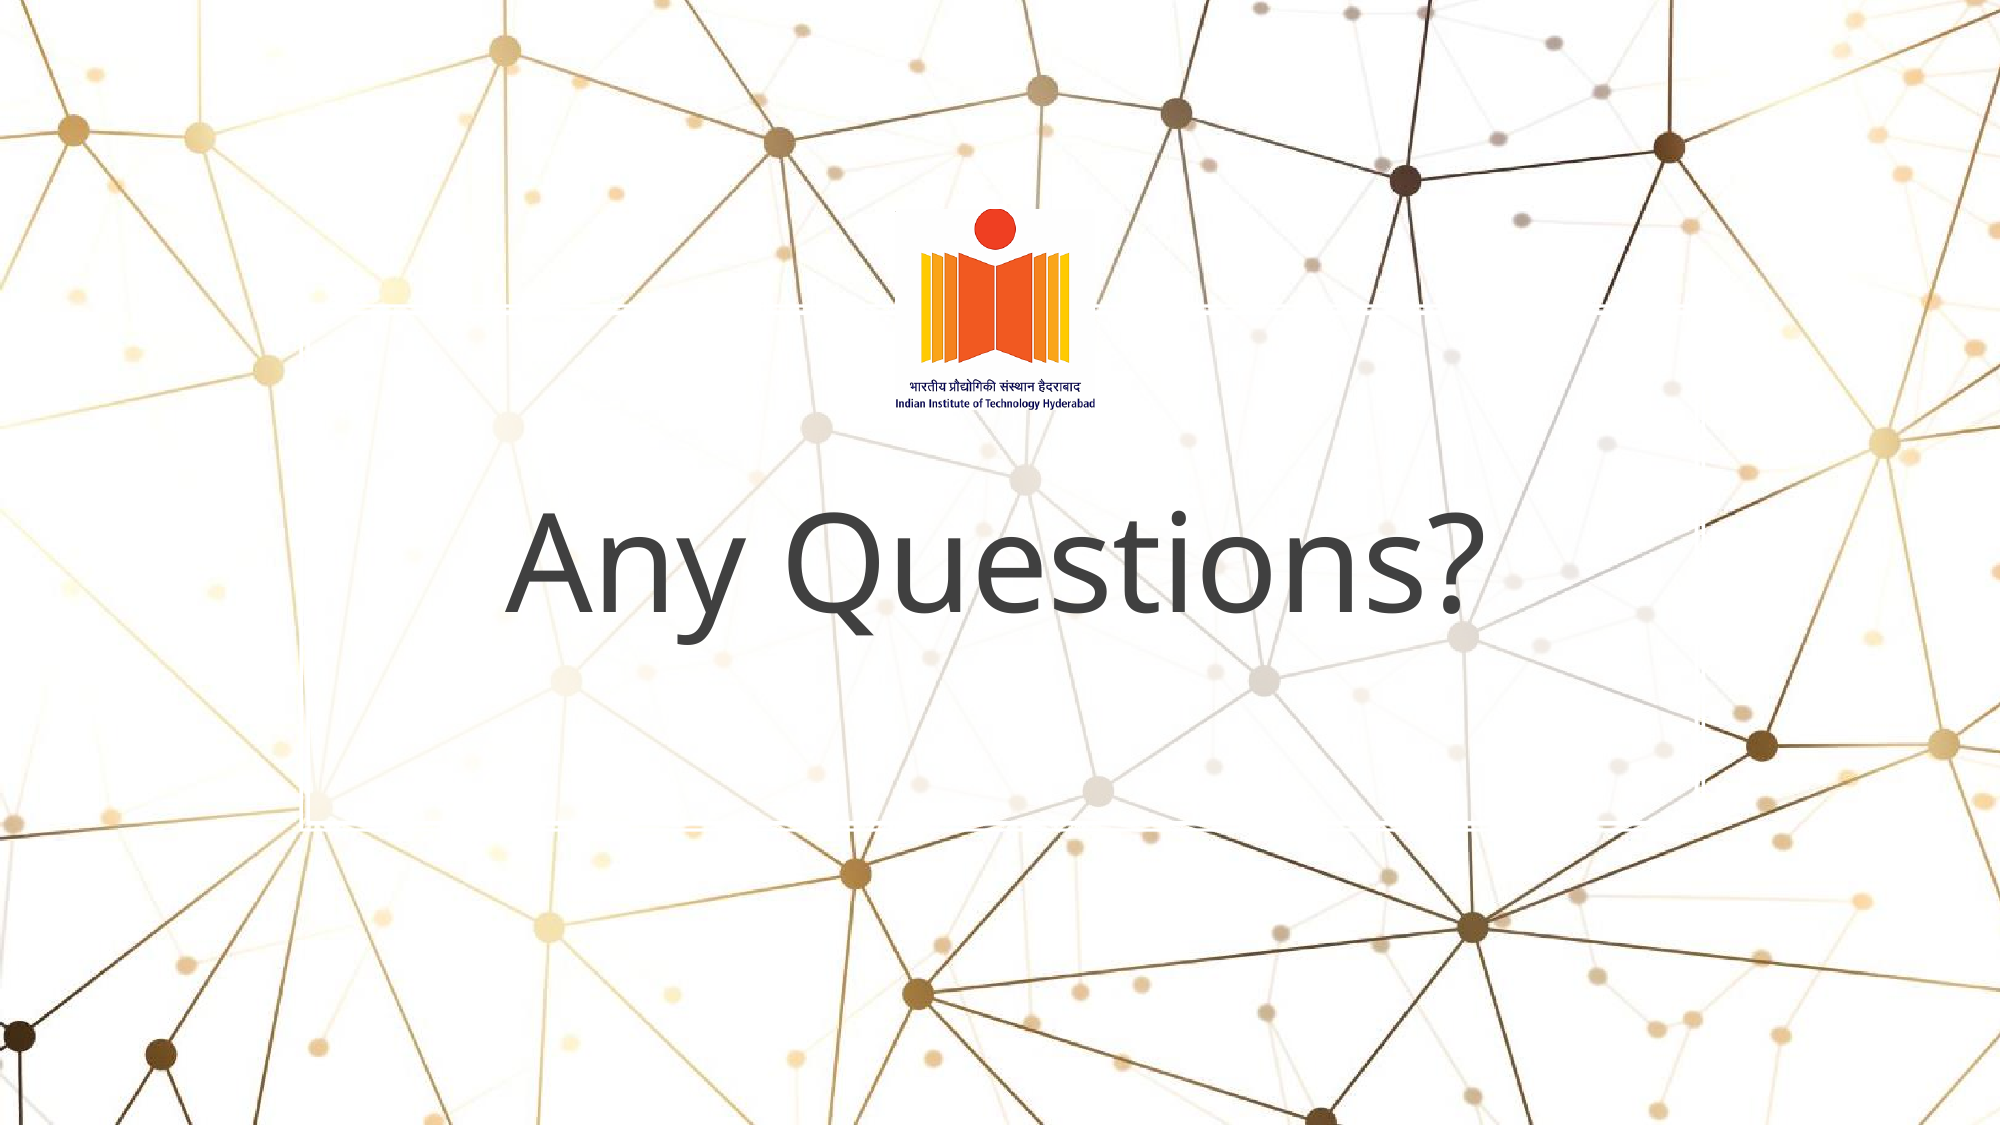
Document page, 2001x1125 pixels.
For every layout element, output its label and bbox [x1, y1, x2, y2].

picture [895, 208, 1096, 410]
text_box [0, 0, 2000, 1125]
